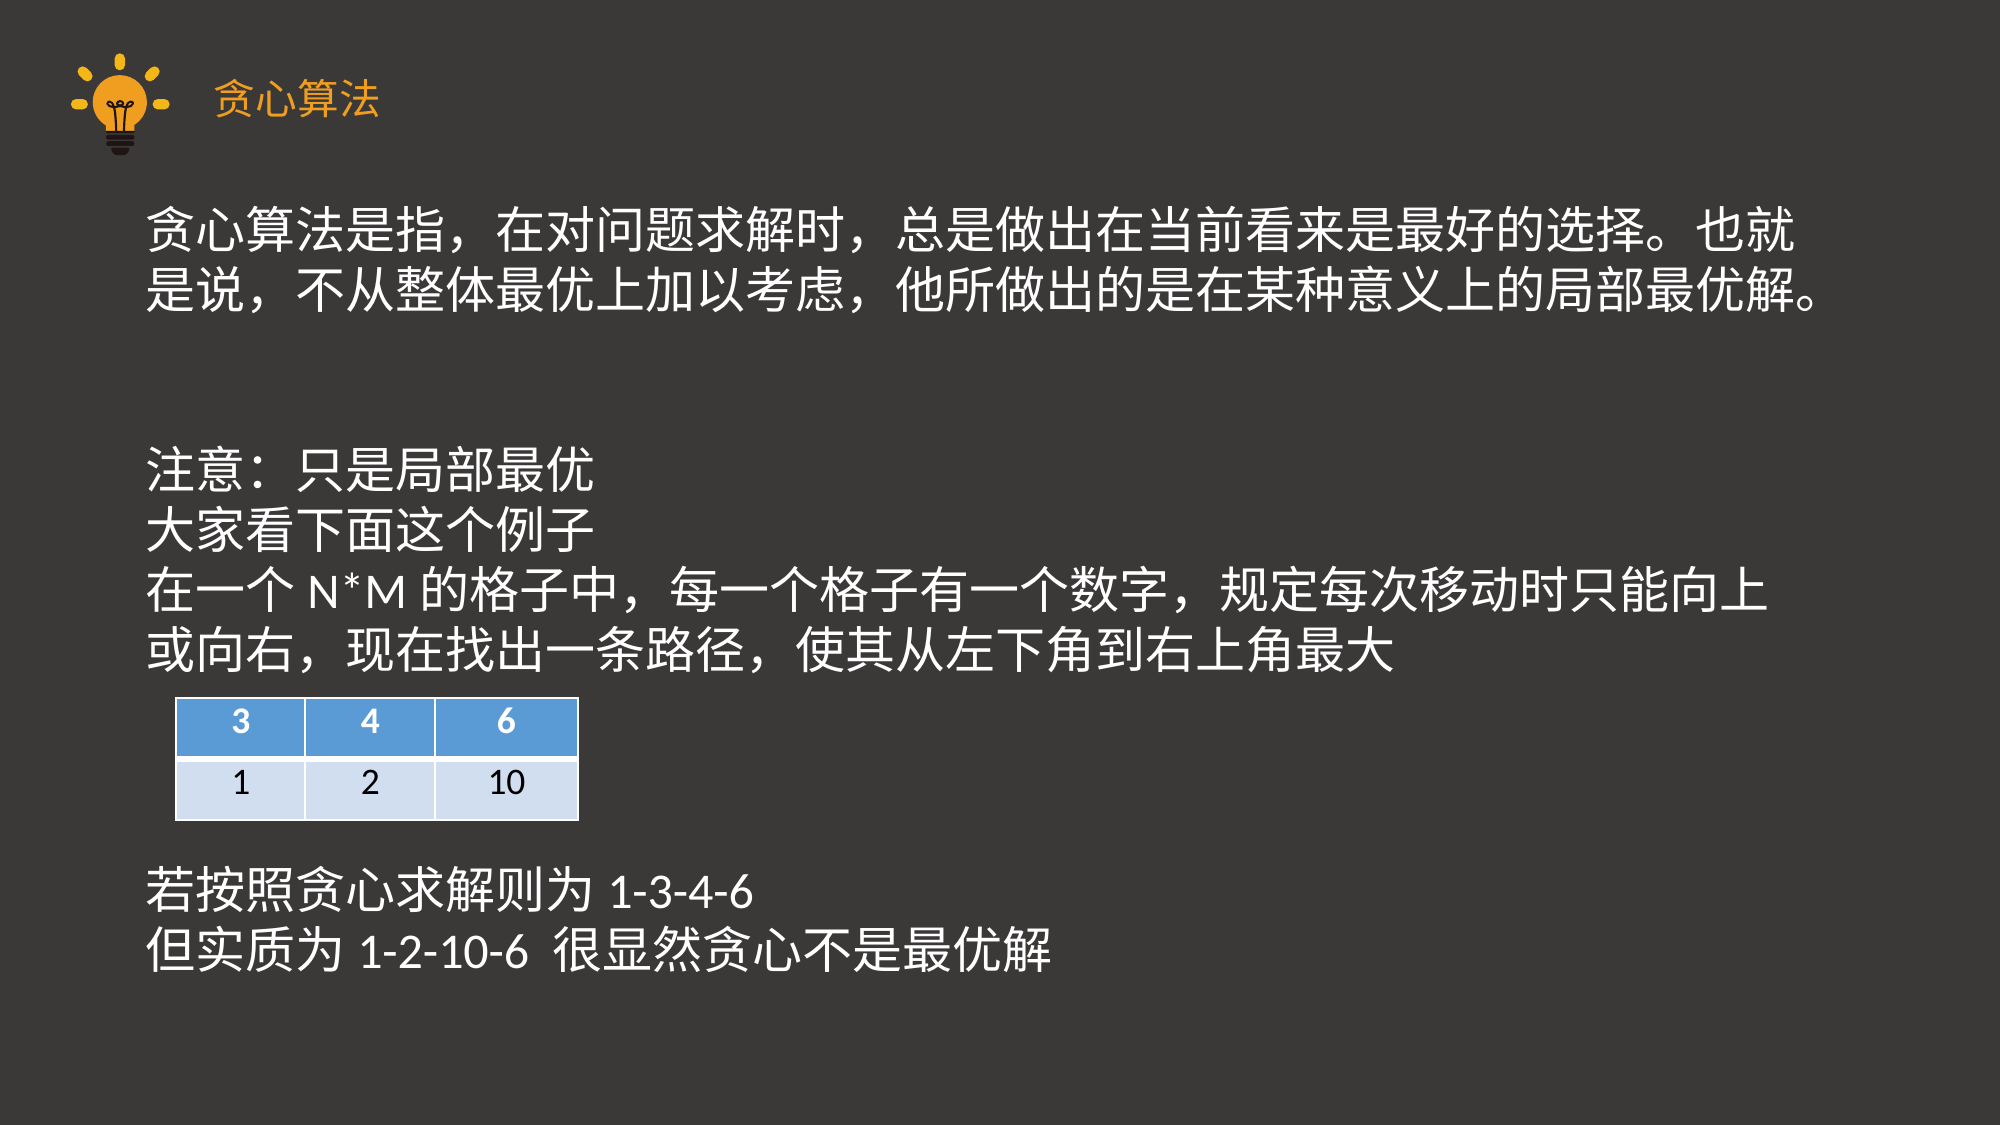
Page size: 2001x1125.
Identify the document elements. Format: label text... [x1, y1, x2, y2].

text_box 贪心算法 [198, 65, 396, 131]
table_cell 2 [306, 762, 434, 819]
text_box 贪心算法是指，在对问题求解时，总是做出在当前看来是最好的选择。也就是说，不从整体最优上加以考虑，他所做出的是在某种意义上的局部最优解。 注意：只是局部最优 大家看下面这个例子 在一个N*M的格子中，每一个格子有一个数字，规定每次移动时只能向上或向右，现在找出一条路径，使其从左下角到右上角最大 若按照贪心求解则为1-3-4-6 但实质为1-2-10-6 很显然贪心不是最优解 [130, 191, 1824, 986]
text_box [70, 53, 170, 156]
table_header 6 [436, 699, 577, 756]
table_cell 1 [177, 762, 304, 819]
table_header 3 [177, 699, 304, 756]
table_cell 10 [436, 762, 577, 819]
table_header 4 [306, 699, 434, 756]
